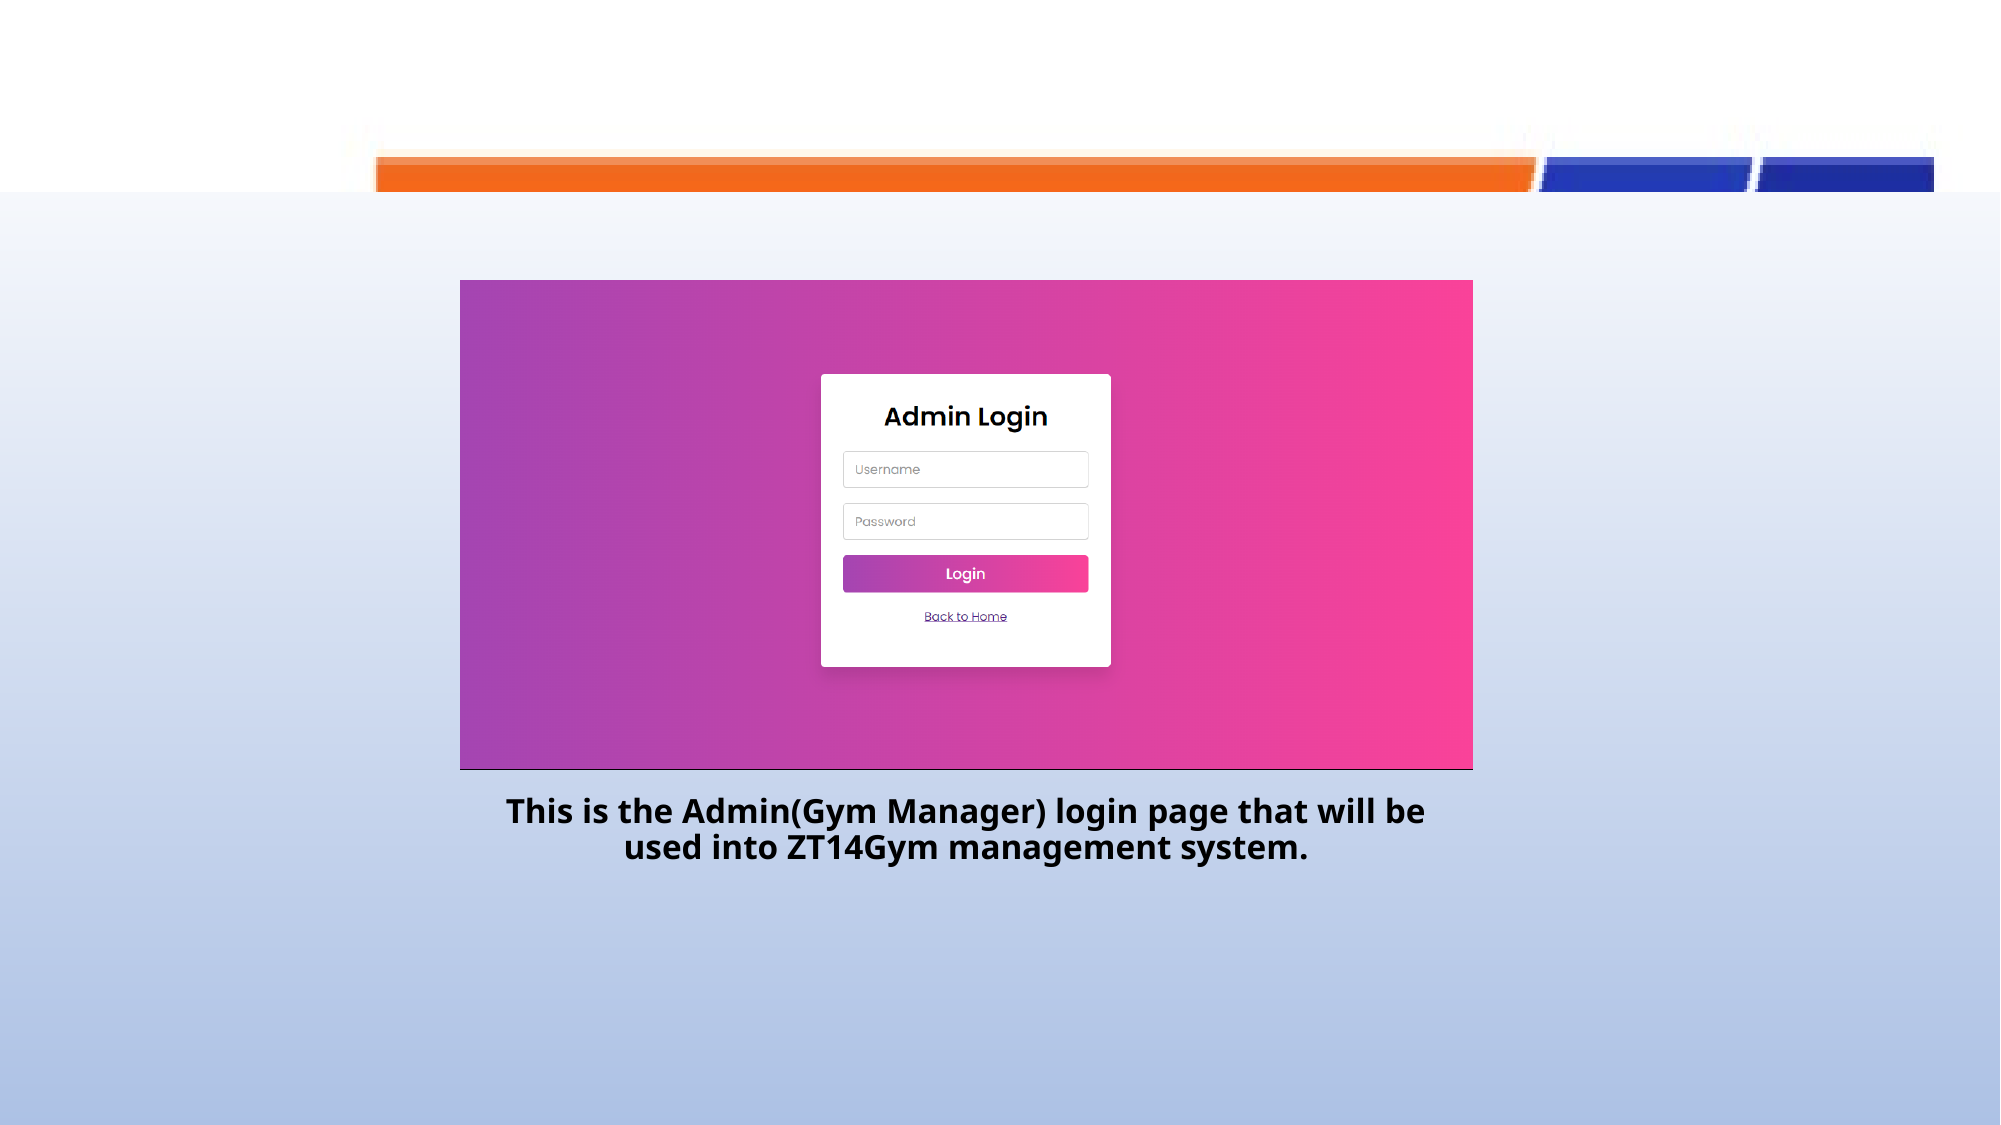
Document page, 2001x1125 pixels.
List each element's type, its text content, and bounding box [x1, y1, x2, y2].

picture [460, 280, 1473, 770]
text_box [0, 192, 2000, 1125]
picture [0, 0, 2001, 1125]
text_box This is the Admin(Gym Manager) login page that will be used into ZT14Gym management system. [460, 787, 1473, 1125]
